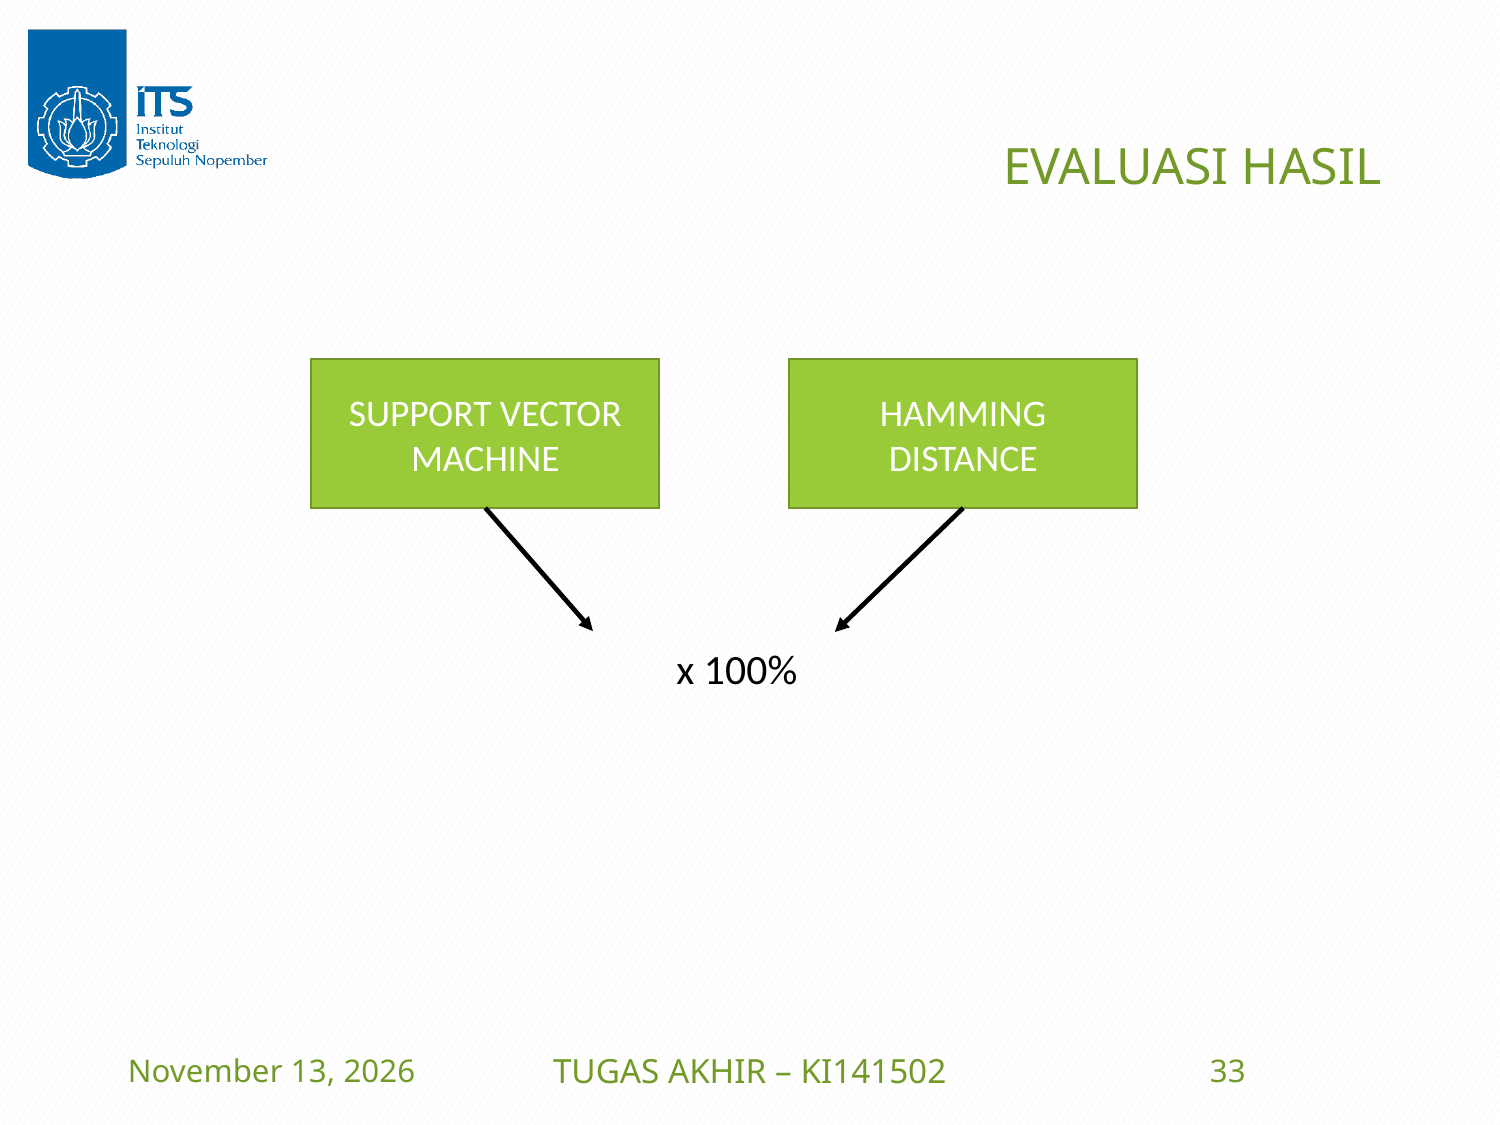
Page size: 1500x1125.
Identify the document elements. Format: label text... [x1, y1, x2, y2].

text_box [485, 507, 593, 632]
list [103, 299, 1397, 1014]
text_box HAMMING DISTANCE [788, 358, 1138, 509]
picture [19, 21, 274, 187]
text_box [834, 507, 964, 632]
text_box SUPPORT VECTOR MACHINE [310, 358, 660, 509]
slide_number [103, 1042, 441, 1103]
footer TUGAS AKHIR – KI141502 [496, 1042, 1004, 1103]
title EVALUASI HASIL [103, 59, 1397, 278]
slide_number 33 [1059, 1042, 1397, 1103]
